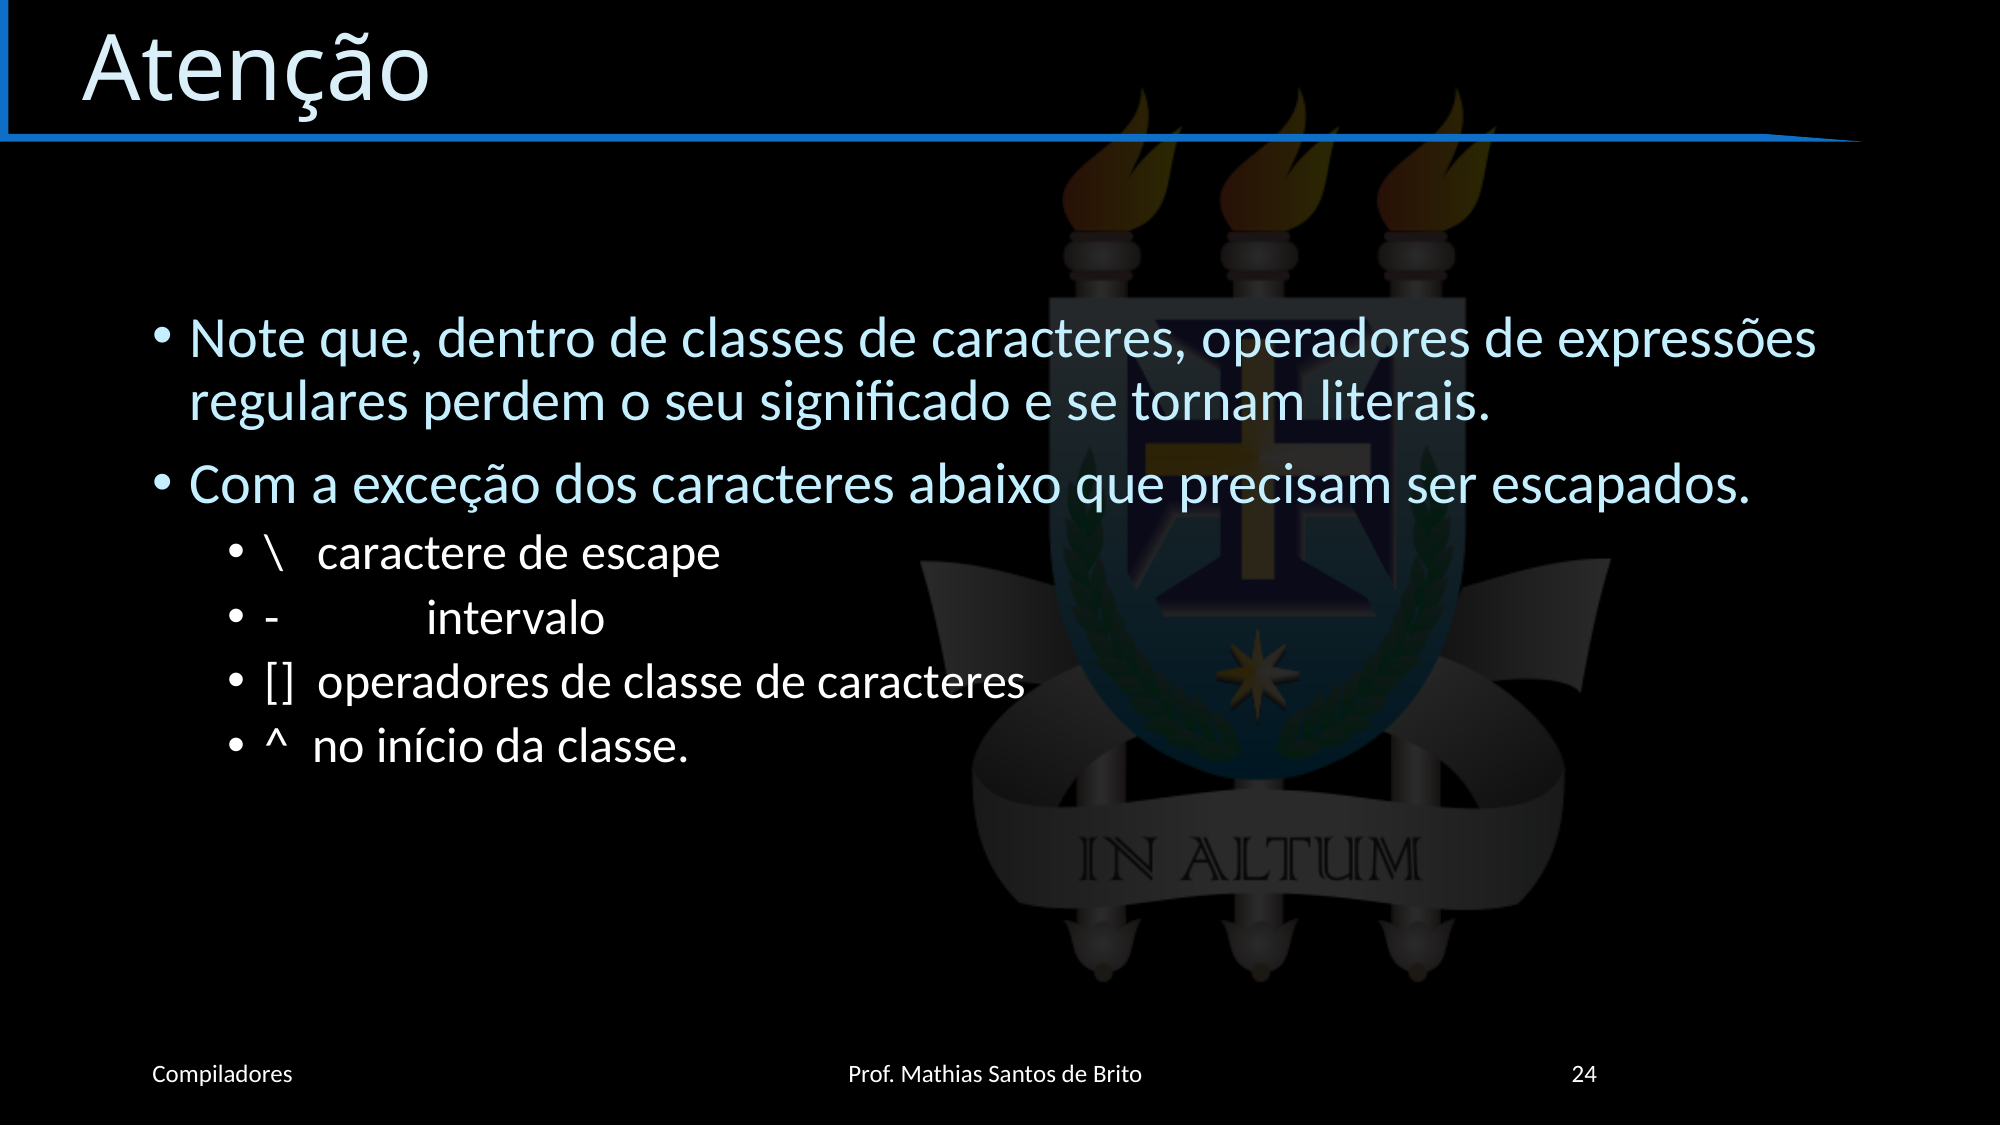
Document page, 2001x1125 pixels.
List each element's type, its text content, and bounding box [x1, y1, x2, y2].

slide_number 24 [1412, 1042, 1613, 1103]
footer Prof. Mathias Santos de Brito [662, 1042, 1329, 1103]
list Note que, dentro de classes de caracteres, operadores de expressões regulares perdem o seu significado e se tornam literais. Com a exceção dos caracteres abaixo que precisam ser escapados. \ caractere de escape - intervalo [] operadores de classe de caracteres ^ no início da classe. [137, 299, 1863, 1014]
slide_number Compiladores [137, 1042, 588, 1103]
title Atenção [67, 0, 1793, 142]
